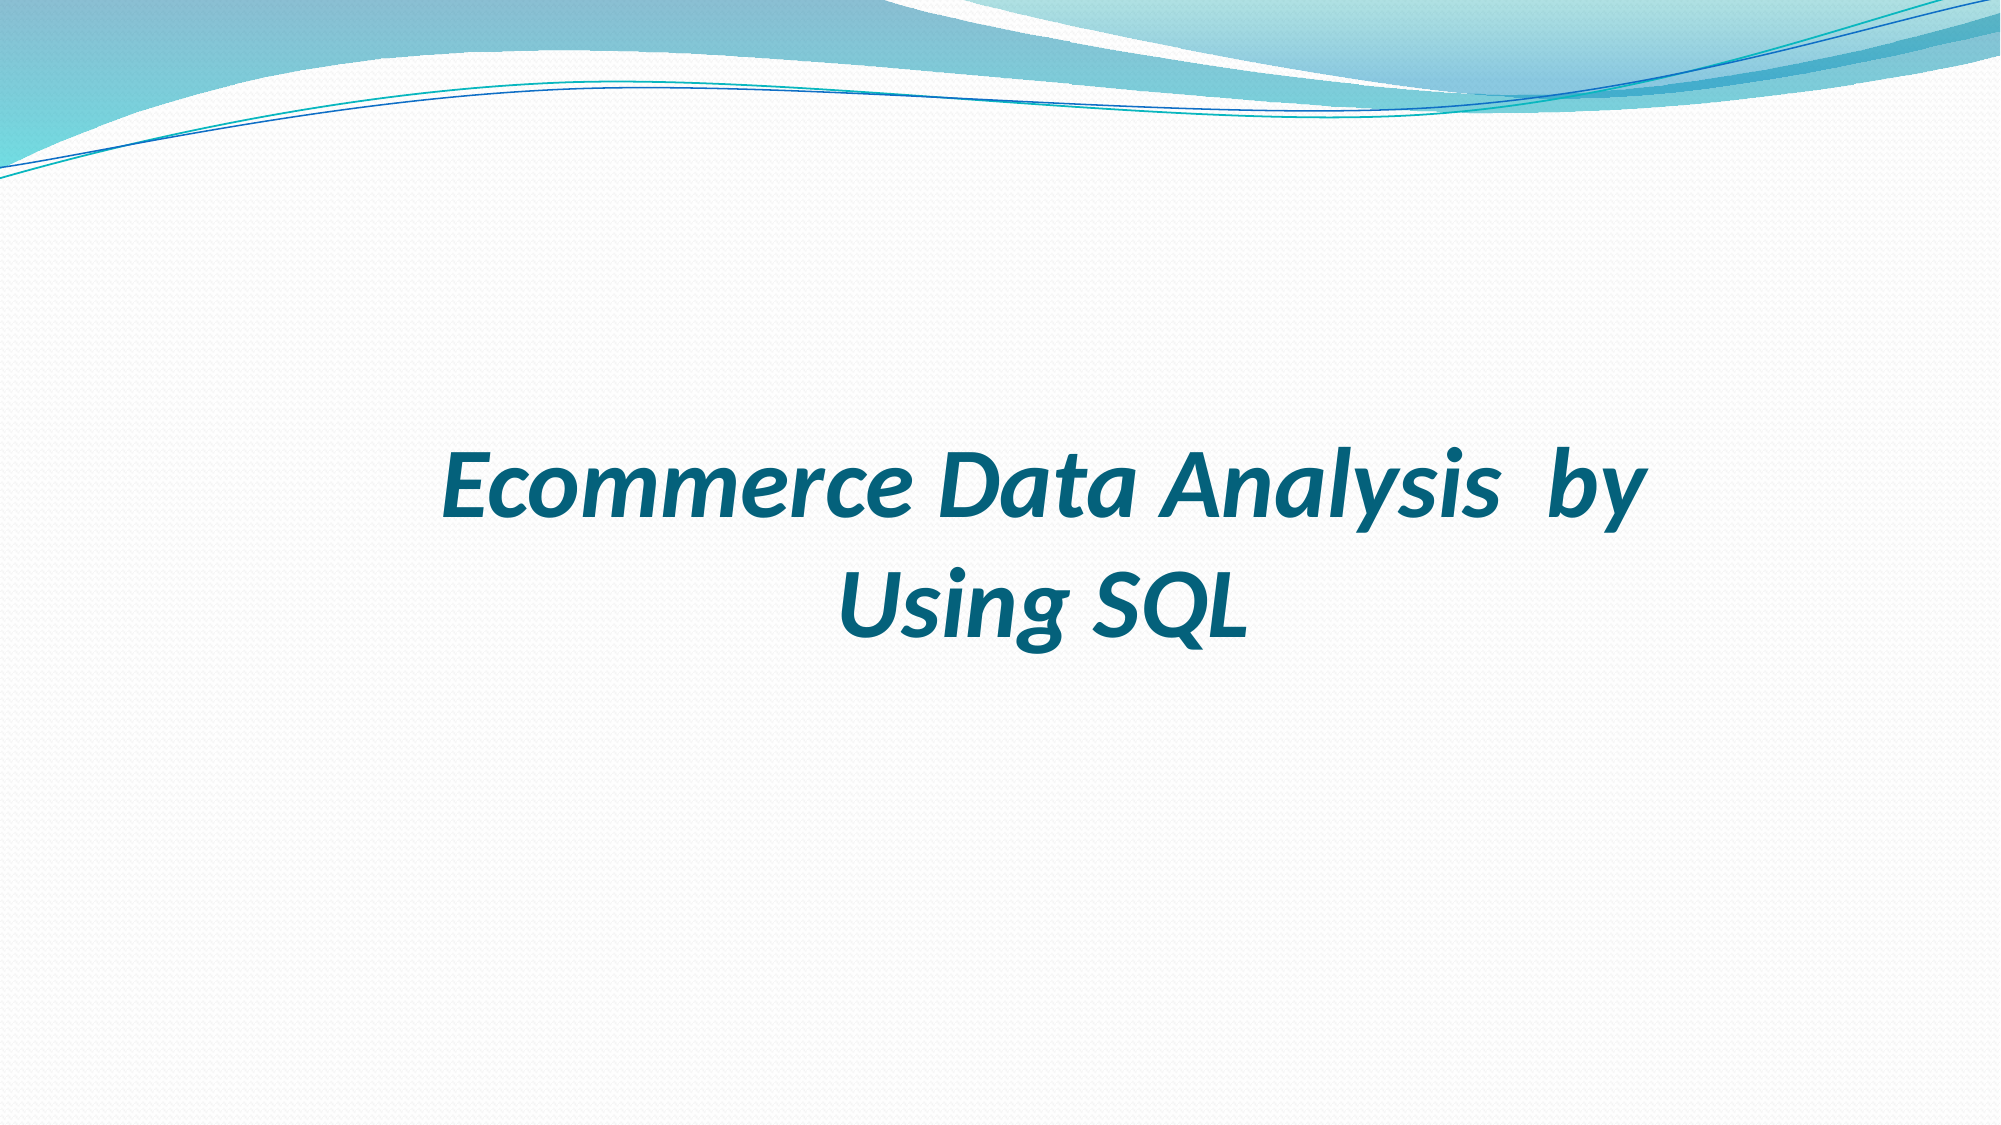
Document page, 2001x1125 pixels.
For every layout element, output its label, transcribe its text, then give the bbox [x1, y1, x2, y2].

title Ecommerce Data Analysis by Using SQL [338, 440, 1749, 658]
